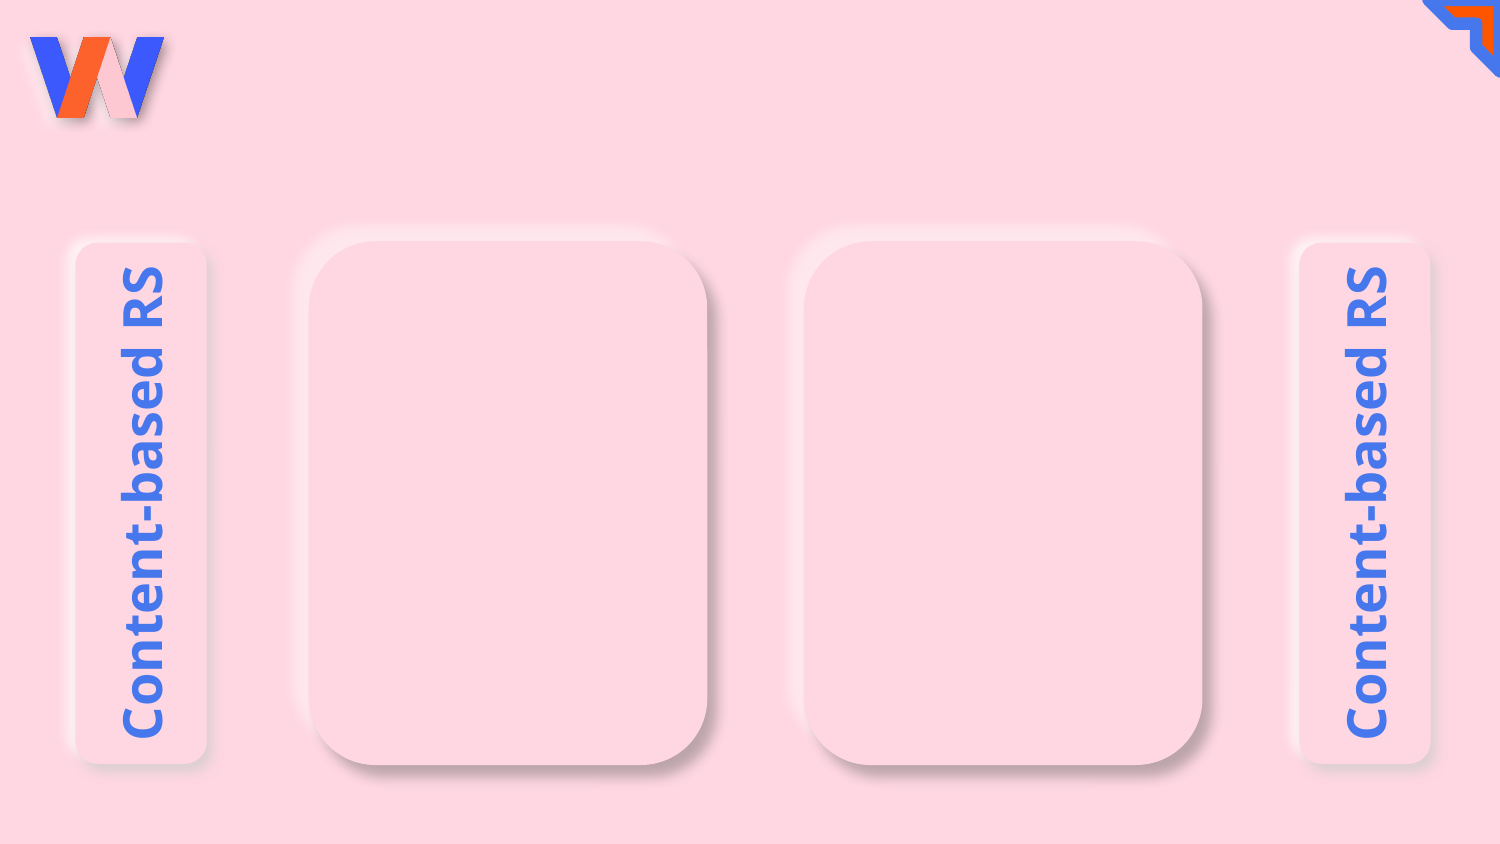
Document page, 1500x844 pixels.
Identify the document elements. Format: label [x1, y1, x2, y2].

picture [30, 37, 164, 118]
text_box [803, 241, 1203, 766]
text_box [1428, 0, 1500, 72]
text_box [0, 437, 402, 570]
text_box [308, 241, 708, 766]
text_box [1207, 437, 1500, 570]
